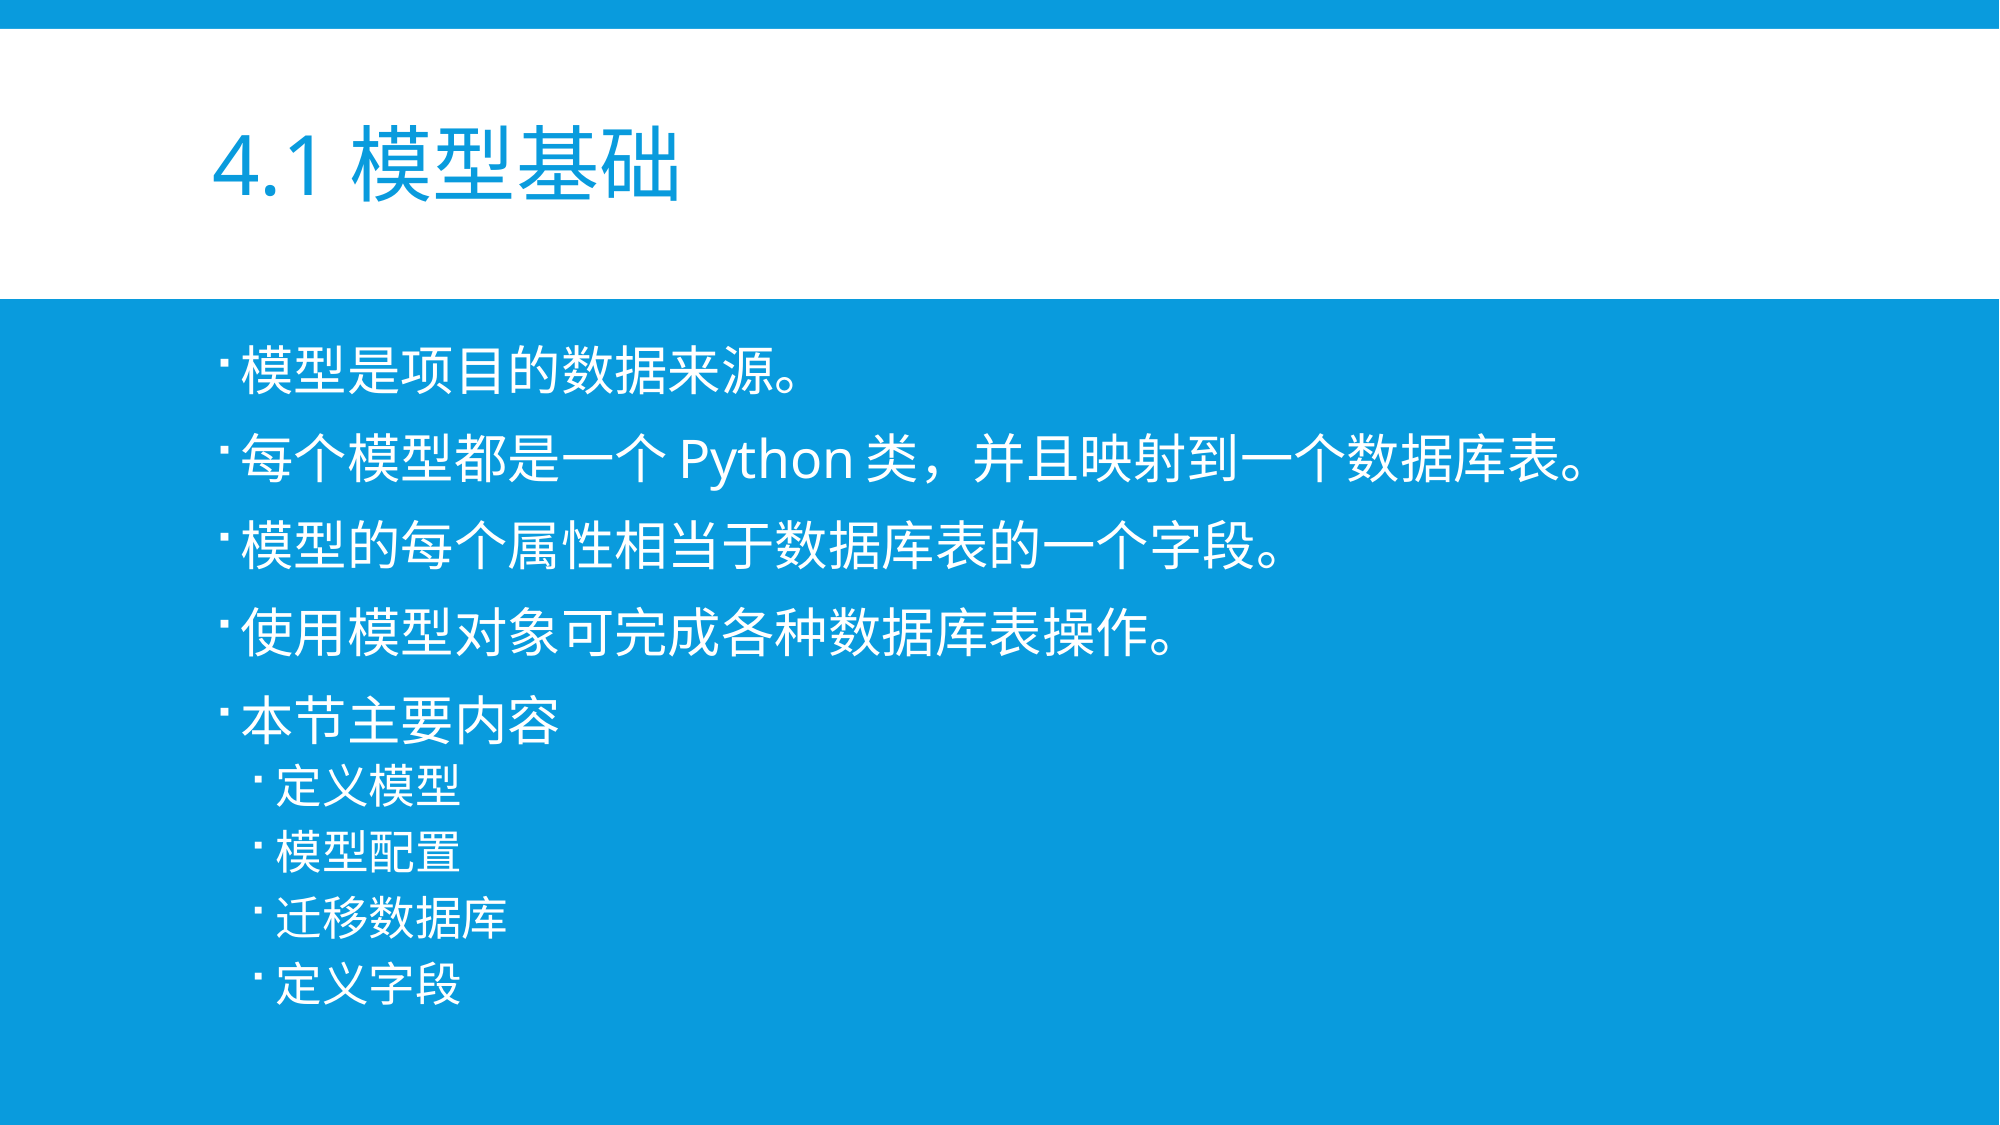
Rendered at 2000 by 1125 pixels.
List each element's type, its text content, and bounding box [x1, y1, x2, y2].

title 4.1模型基础 [197, 46, 1802, 295]
list 模型是项目的数据来源。 每个模型都是一个Python类，并且映射到一个数据库表。 模型的每个属性相当于数据库表的一个字段。 使用模型对象可完成各种数据库表操作。 本节主要内容 定义模型 模型配置 迁移数据库 定义字段 [197, 329, 1802, 1020]
